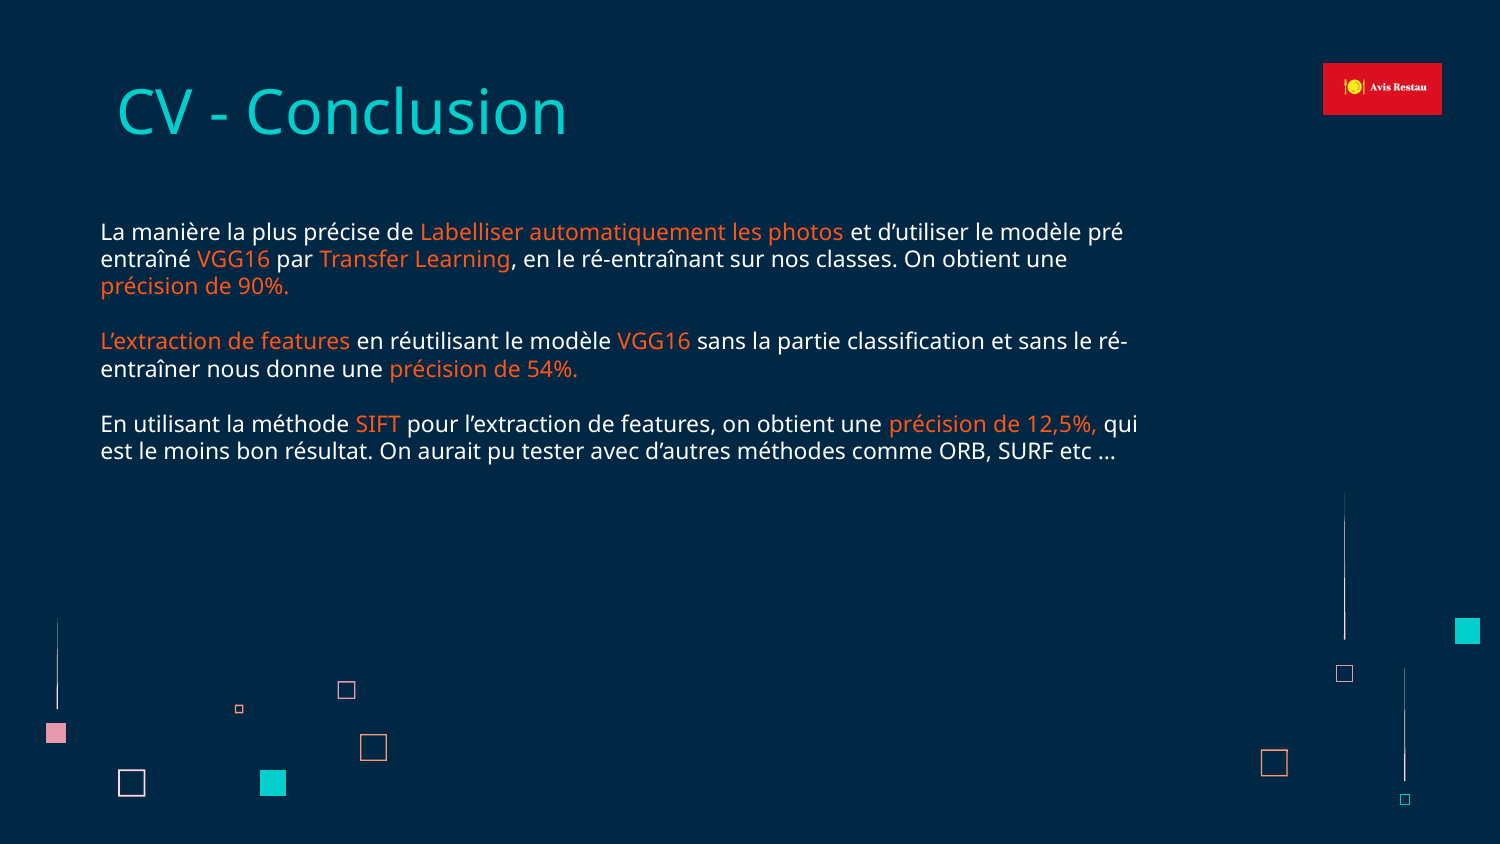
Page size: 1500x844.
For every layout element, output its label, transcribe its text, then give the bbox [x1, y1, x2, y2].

title CV - Conclusion [101, 67, 1109, 163]
picture [1323, 63, 1442, 115]
text_box La manière la plus précise de Labelliser automatiquement les photos et d’utiliser le modèle pré entraîné VGG16 par Transfer Learning, en le ré-entraînant sur nos classes. On obtient une précision de 90%. L’extraction de features en réutilisant le modèle VGG16 sans la partie classification et sans le ré-entraîner nous donne une précision de 54%. En utilisant la méthode SIFT pour l’extraction de features, on obtient une précision de 12,5%, qui est le moins bon résultat. On aurait pu tester avec d’autres méthodes comme ORB, SURF etc … [66, 202, 1168, 785]
